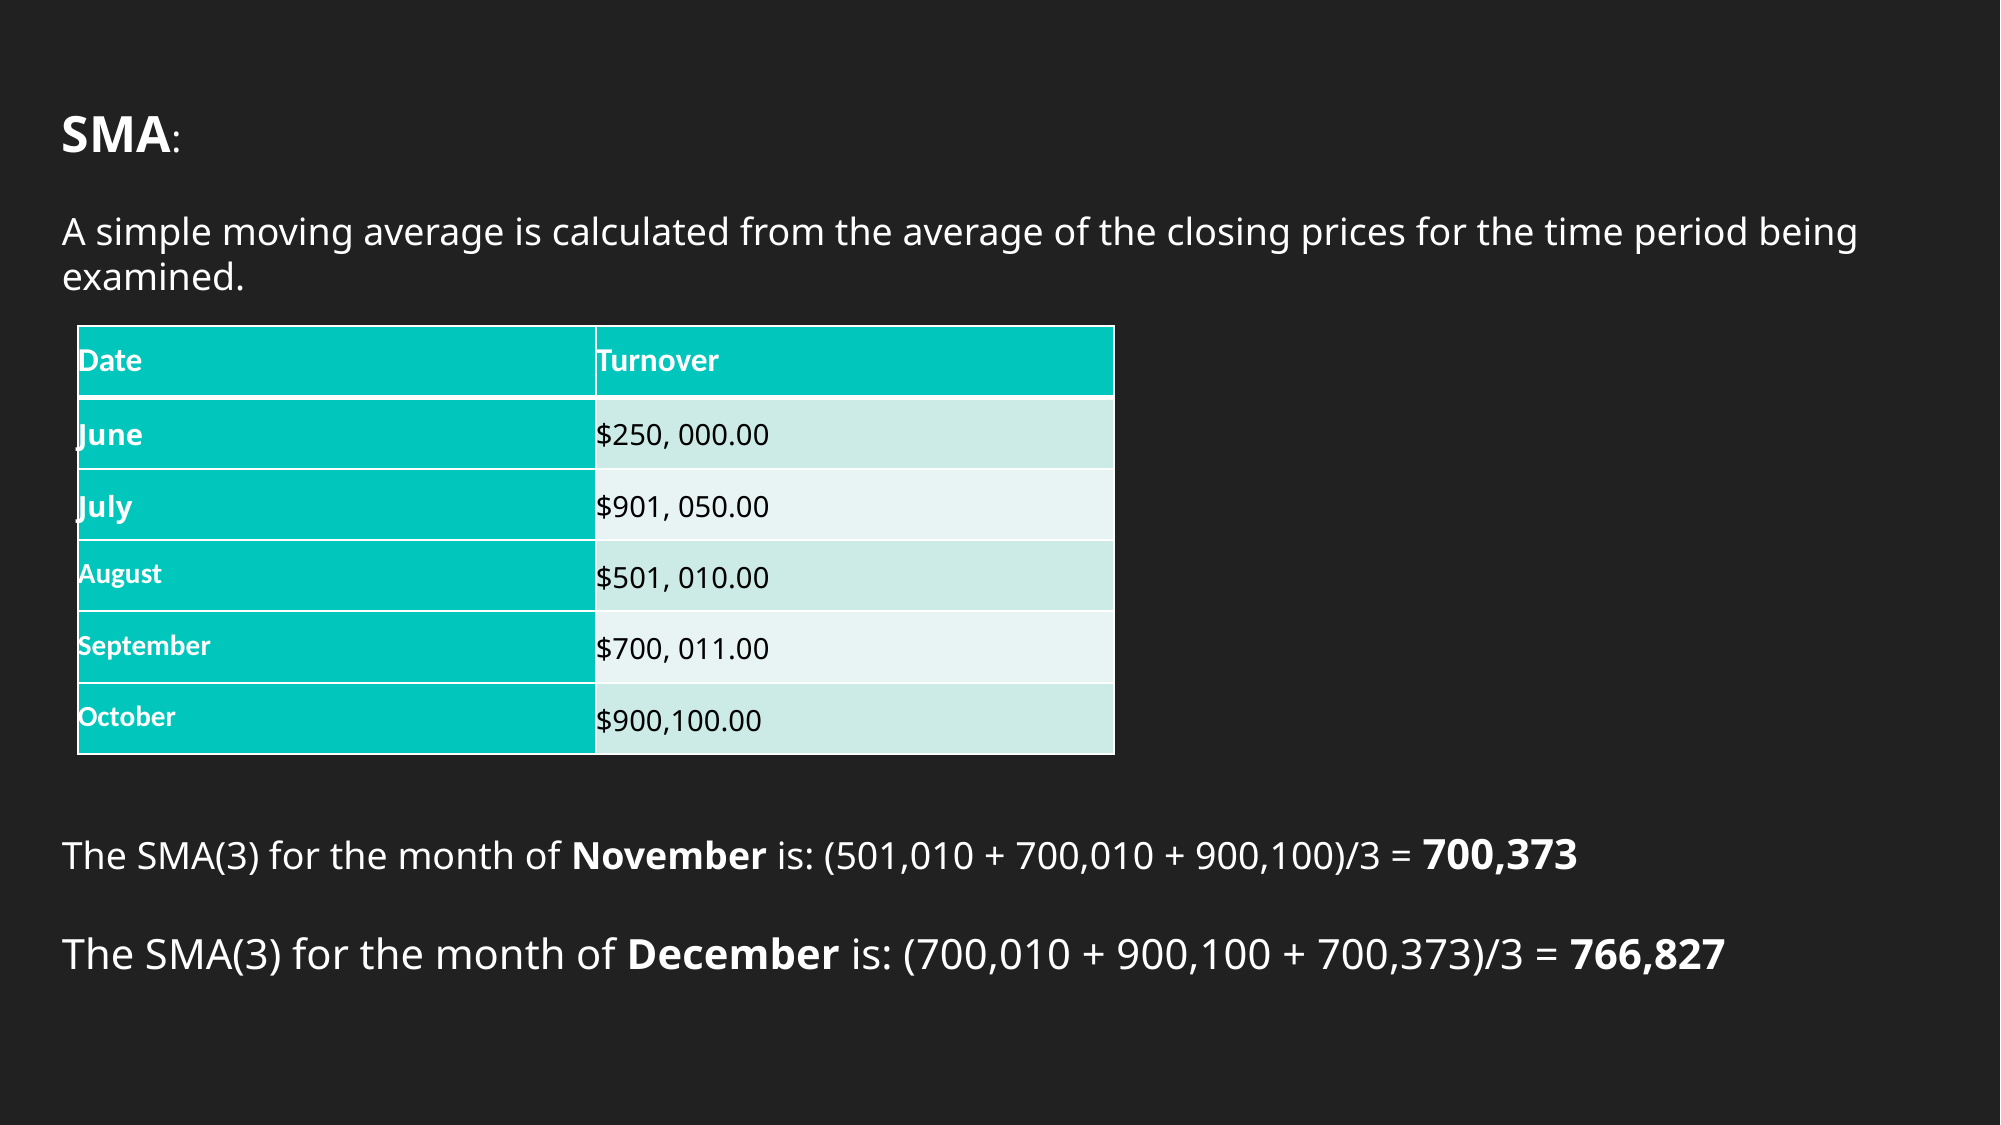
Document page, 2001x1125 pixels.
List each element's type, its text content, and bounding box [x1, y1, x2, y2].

table_header Turnover [597, 327, 1113, 395]
table_cell July [79, 470, 595, 539]
table_header Date [79, 327, 595, 395]
text_box SMA: A simple moving average is calculated from the average of the closing prices for the time period being examined. [47, 50, 1975, 396]
text_box The SMA(3) for the month of November is: (501,010 + 700,010 + 900,100)/3 = 700,373 The SMA(3) for the month of December is: (700,010 + 900,100 + 700,373)/3 = 766,827 [47, 820, 1975, 986]
table_cell June [79, 400, 595, 468]
table_cell $250, 000.00 [597, 400, 1113, 468]
table_cell October [79, 684, 595, 753]
table_cell $501, 010.00 [597, 541, 1113, 610]
table_cell $900,100.00 [597, 684, 1113, 753]
table_cell August [79, 541, 595, 610]
table_cell $700, 011.00 [597, 612, 1113, 682]
table_cell $901, 050.00 [597, 470, 1113, 539]
table_cell September [79, 612, 595, 682]
